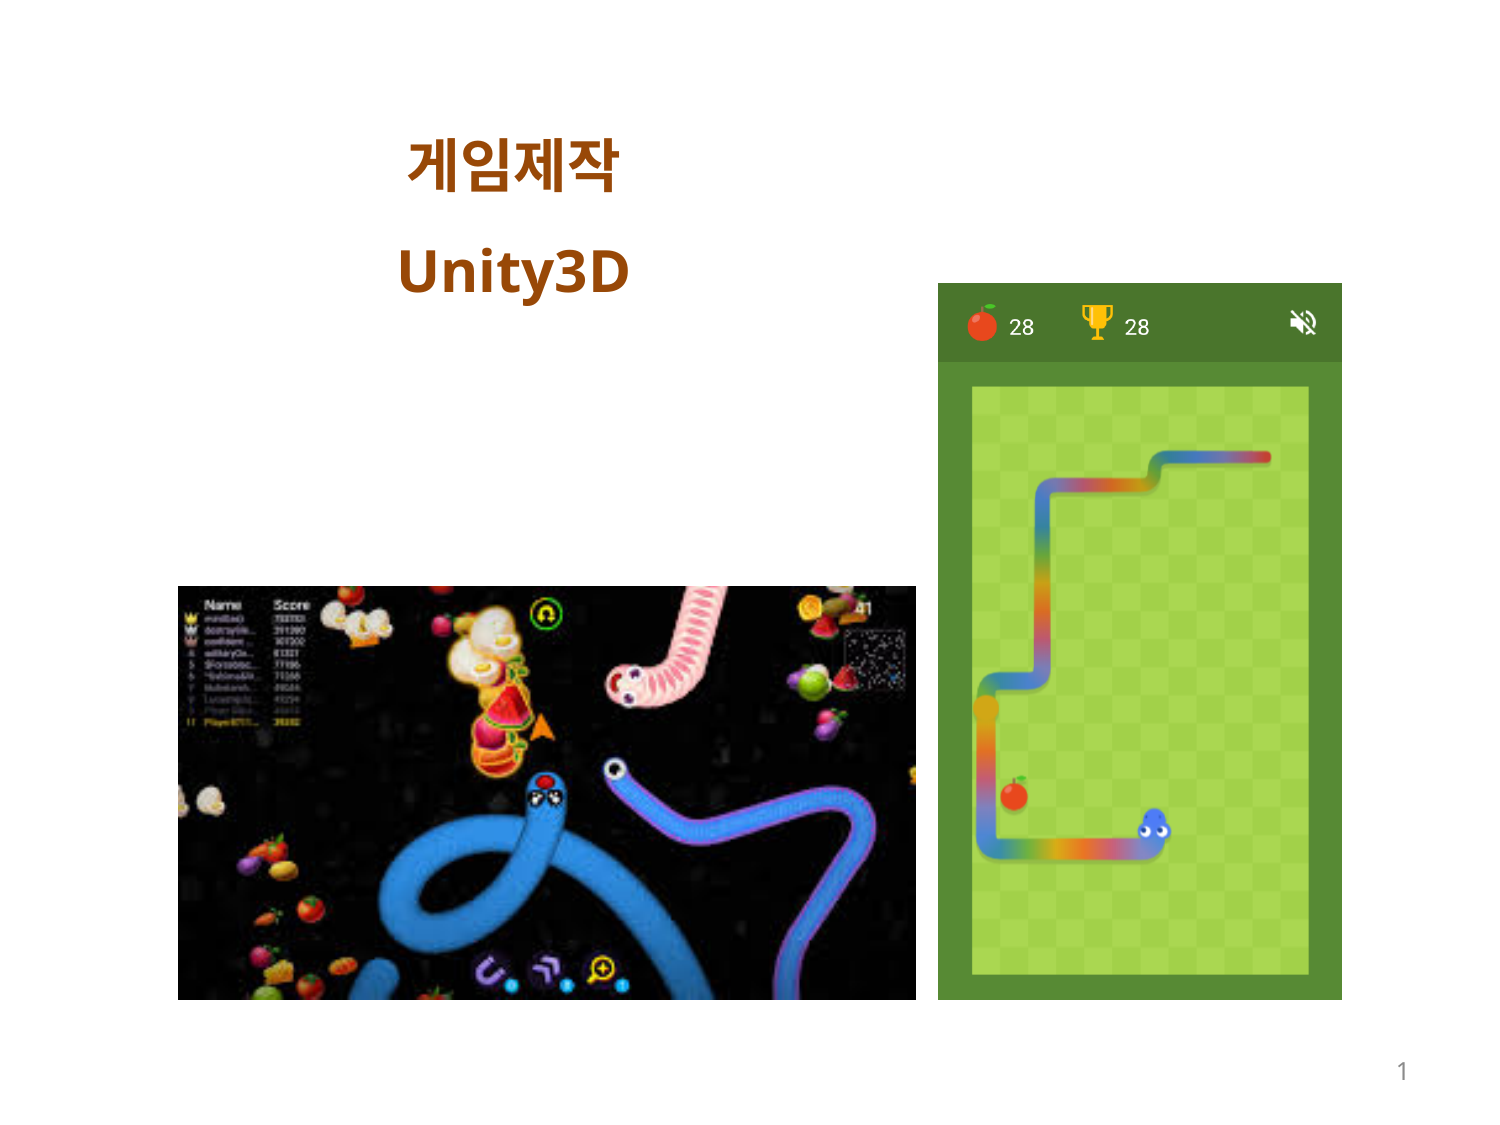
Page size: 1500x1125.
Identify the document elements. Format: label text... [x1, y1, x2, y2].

picture [938, 283, 1342, 1001]
picture [178, 585, 916, 1001]
slide_number 1 [1074, 1042, 1425, 1103]
title 게임제작 Unity3D [112, 78, 916, 320]
